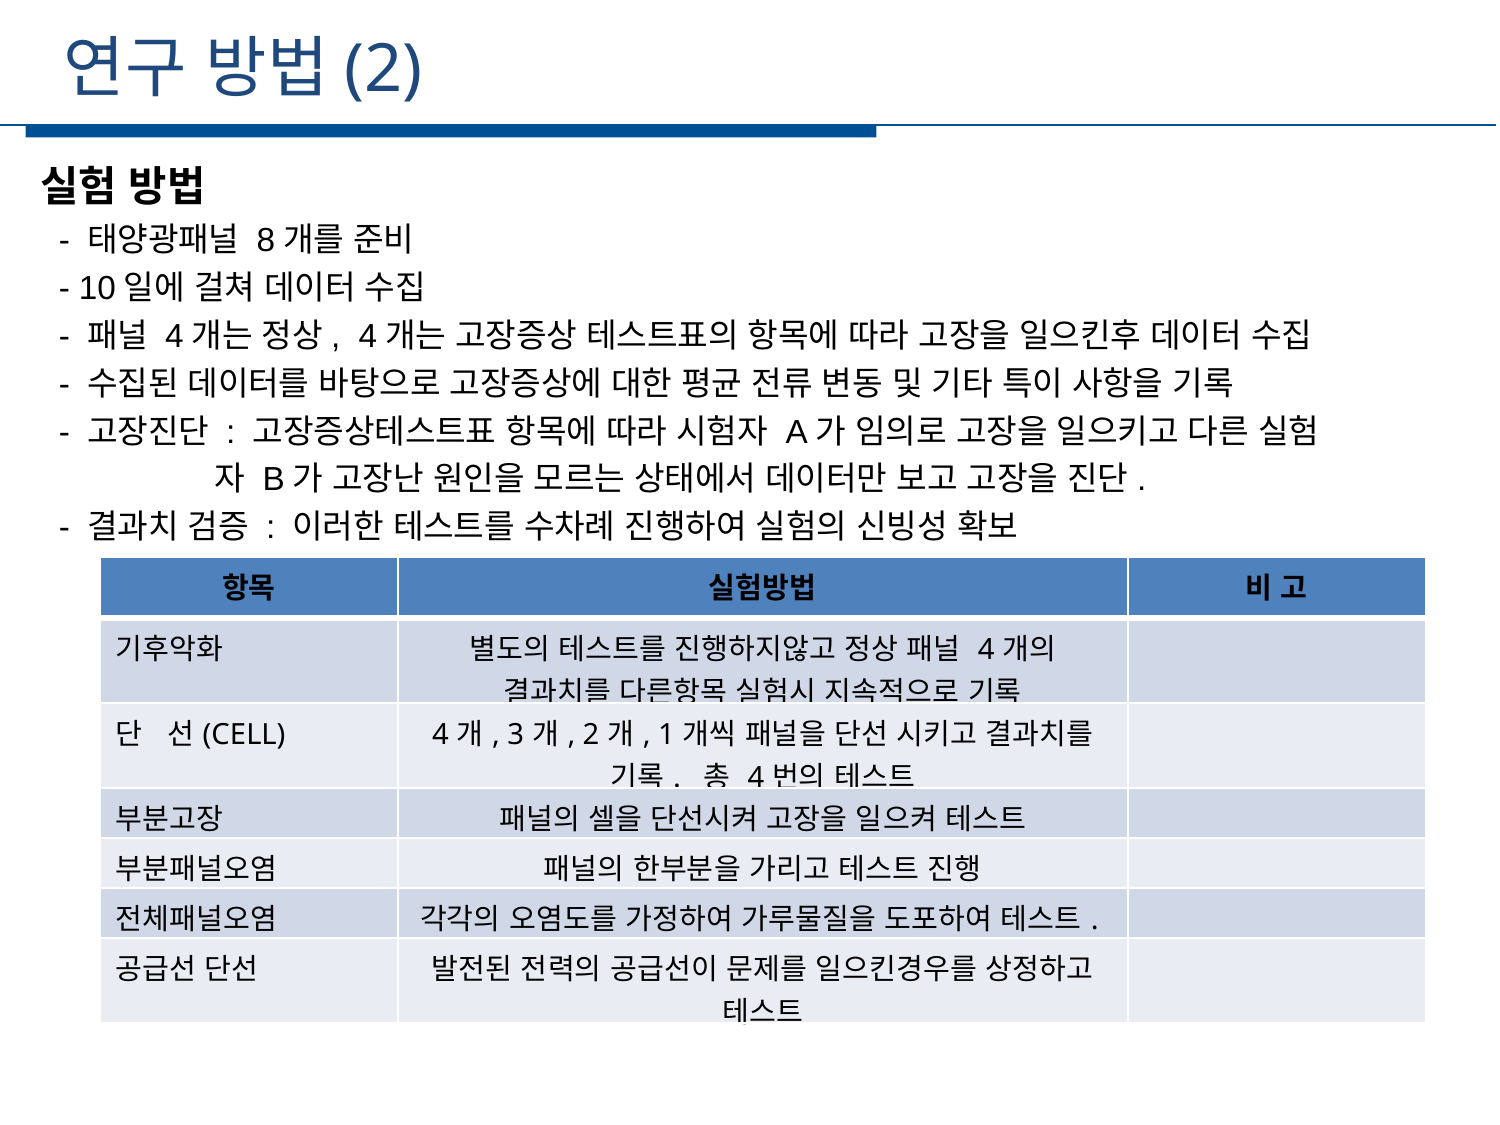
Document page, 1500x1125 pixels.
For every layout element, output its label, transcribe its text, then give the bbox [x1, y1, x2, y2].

table_cell 부분패널오염 [101, 839, 397, 887]
table_cell 전체패널오염 [101, 889, 397, 937]
table_cell [1129, 621, 1425, 702]
table_header 비 고 [1129, 558, 1425, 615]
table_cell 단 선(CELL) [101, 704, 397, 787]
table_cell [1129, 889, 1425, 937]
table_cell 부분고장 [101, 789, 397, 837]
table_cell 패널의 한부분을 가리고 테스트 진행 [399, 839, 1127, 887]
table_cell 발전된 전력의 공급선이 문제를 일으킨경우를 상정하고 테스트 [399, 939, 1127, 1022]
table_cell 각각의 오염도를 가정하여 가루물질을 도포하여 테스트. [399, 889, 1127, 937]
table_cell [1129, 839, 1425, 887]
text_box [0, 124, 1497, 138]
table_cell 공급선 단선 [101, 939, 397, 1022]
text_box 연구 방법(2) [49, 17, 1394, 112]
table_cell [1129, 939, 1425, 1022]
table_cell 패널의 셀을 단선시켜 고장을 일으켜 테스트 [399, 789, 1127, 837]
table_header 항목 [101, 558, 397, 615]
table_cell 별도의 테스트를 진행하지않고 정상 패널 4개의 결과치를 다른항목 실험시 지속적으로 기록 [399, 621, 1127, 702]
table_cell 기후악화 [101, 621, 397, 702]
table_header 실험방법 [399, 558, 1127, 615]
table_cell [1129, 789, 1425, 837]
text_box 실험 방법 - 태양광패널 8개를 준비 - 10일에 걸쳐 데이터 수집 - 패널 4개는 정상, 4개는 고장증상 테스트표의 항목에 따라 고장을 일으킨후 데이터 수집 - 수집된 데이터를 바탕으로 고장증상에 대한 평균 전류 변동 및 기타 특이 사항을 기록 - 고장진단 : 고장증상테스트표 항목에 따라 시험자 A가 임의로 고장을 일으키고 다른 실험 자 B가 고장난 원인을 모르는 상태에서 데이터만 보고 고장을 진단. - 결과치 검증 : 이러한 테스트를 수차례 진행하여 실험의 신빙성 확보 [25, 154, 1454, 553]
table_cell [1129, 704, 1425, 787]
table_cell 4개, 3개, 2개, 1개씩 패널을 단선 시키고 결과치를 기록. 총 4번의 테스트 [399, 704, 1127, 787]
